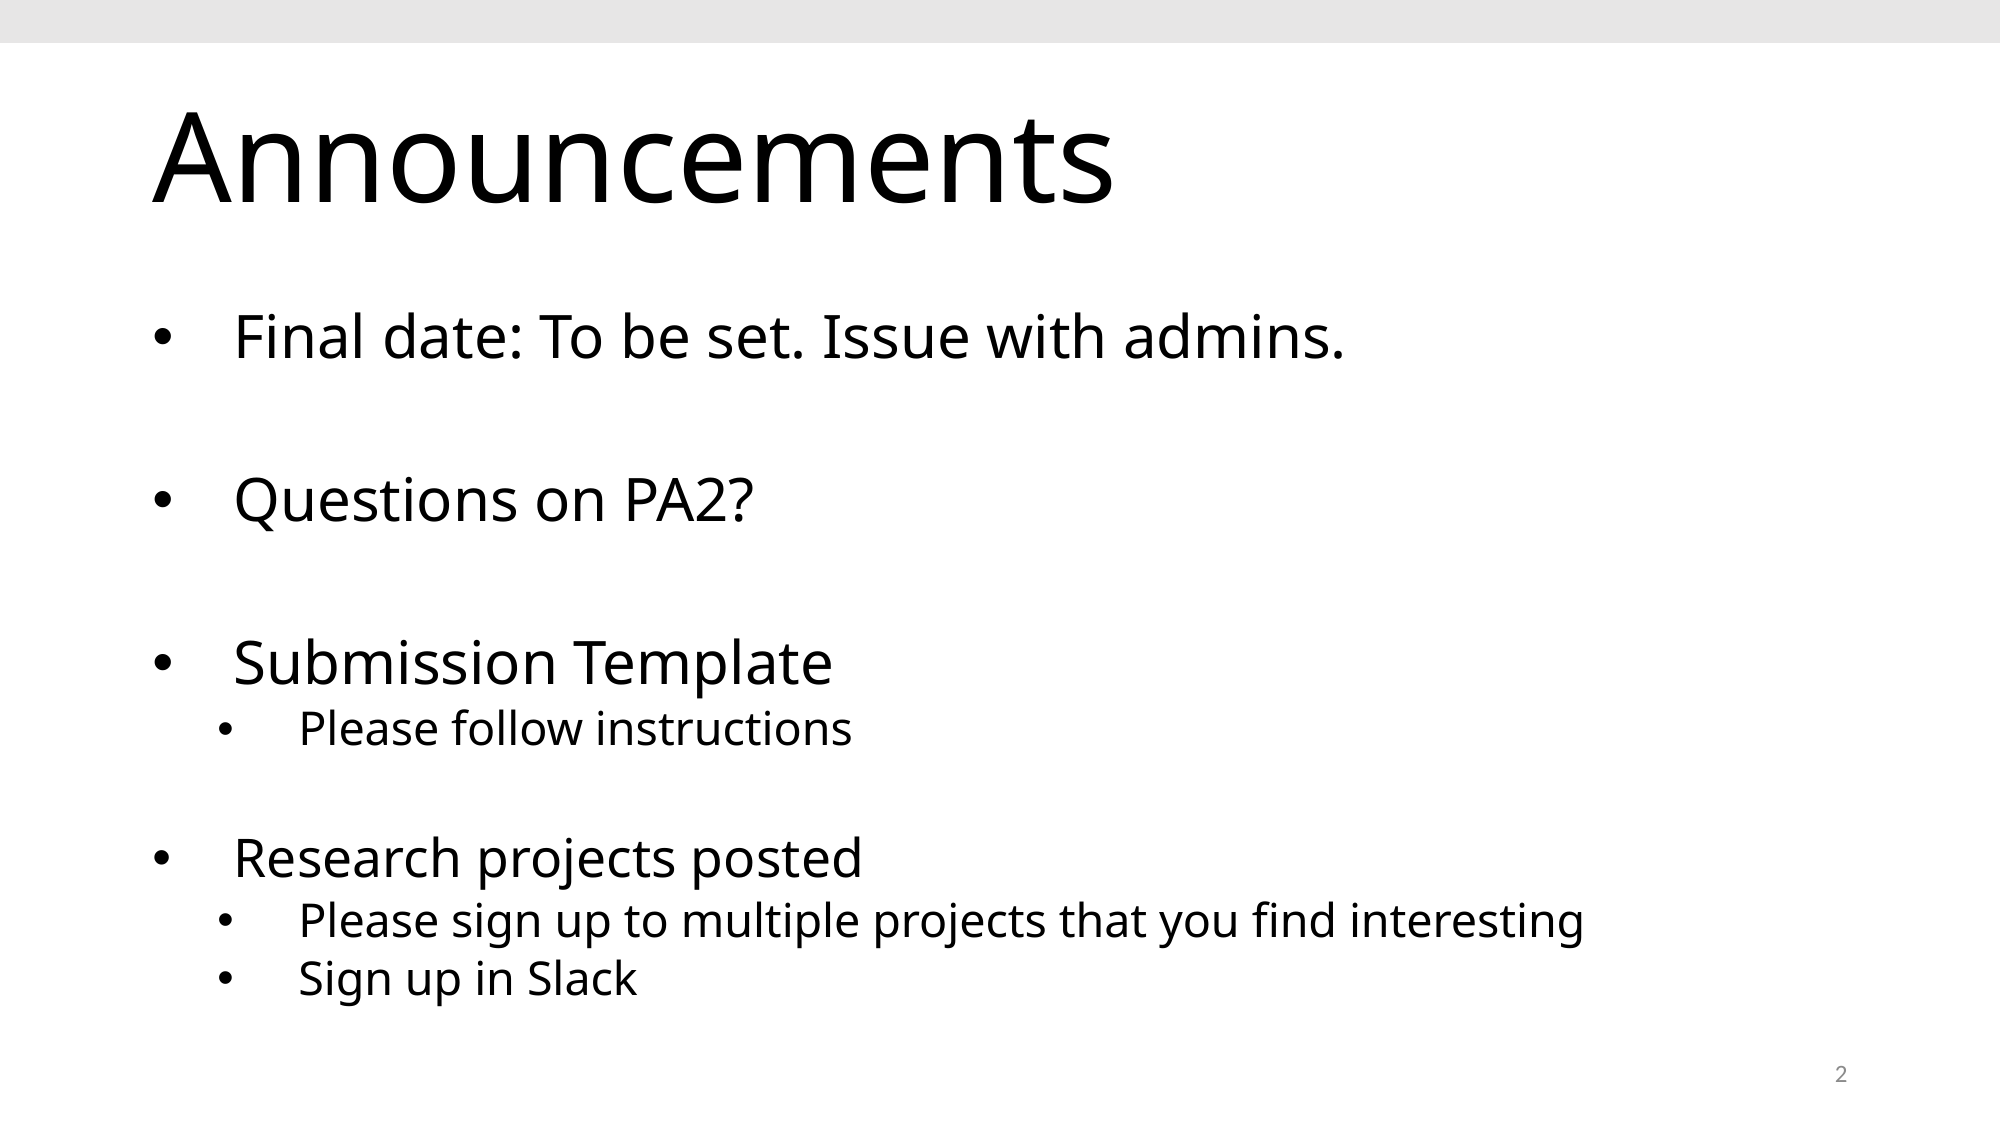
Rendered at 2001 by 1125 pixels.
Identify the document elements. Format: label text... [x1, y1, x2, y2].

title Announcements [137, 59, 1863, 237]
slide_number 2 [1412, 1042, 1863, 1103]
text_box Final date: To be set. Issue with admins. Questions on PA2? Submission Template Please follow instructions Research projects posted Please sign up to multiple projects that you find interesting Sign up in Slack [137, 299, 1863, 1014]
text_box [0, 0, 2000, 44]
